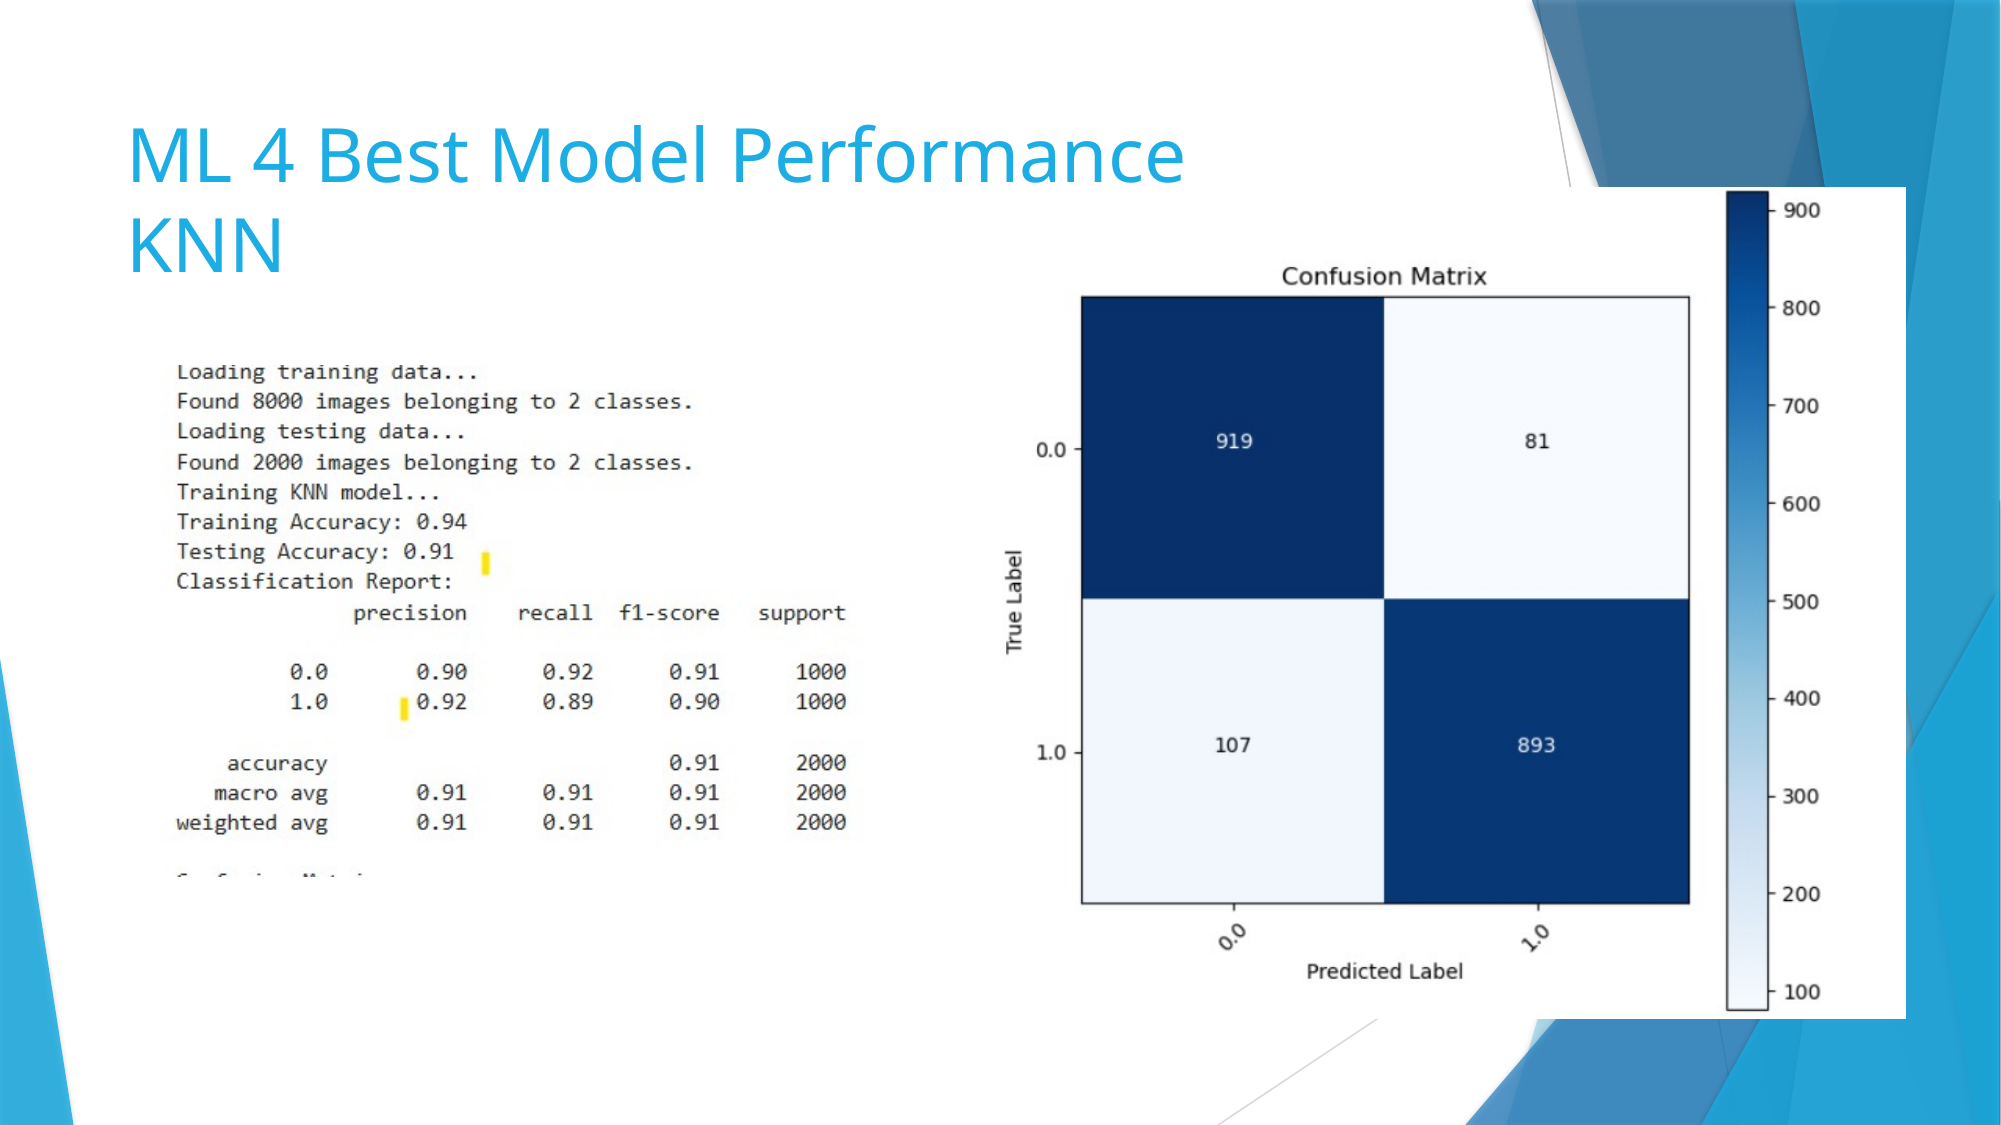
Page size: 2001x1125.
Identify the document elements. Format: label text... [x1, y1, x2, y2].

title ML 4 Best Model Performance KNN [111, 99, 1522, 317]
picture [136, 186, 1907, 1020]
